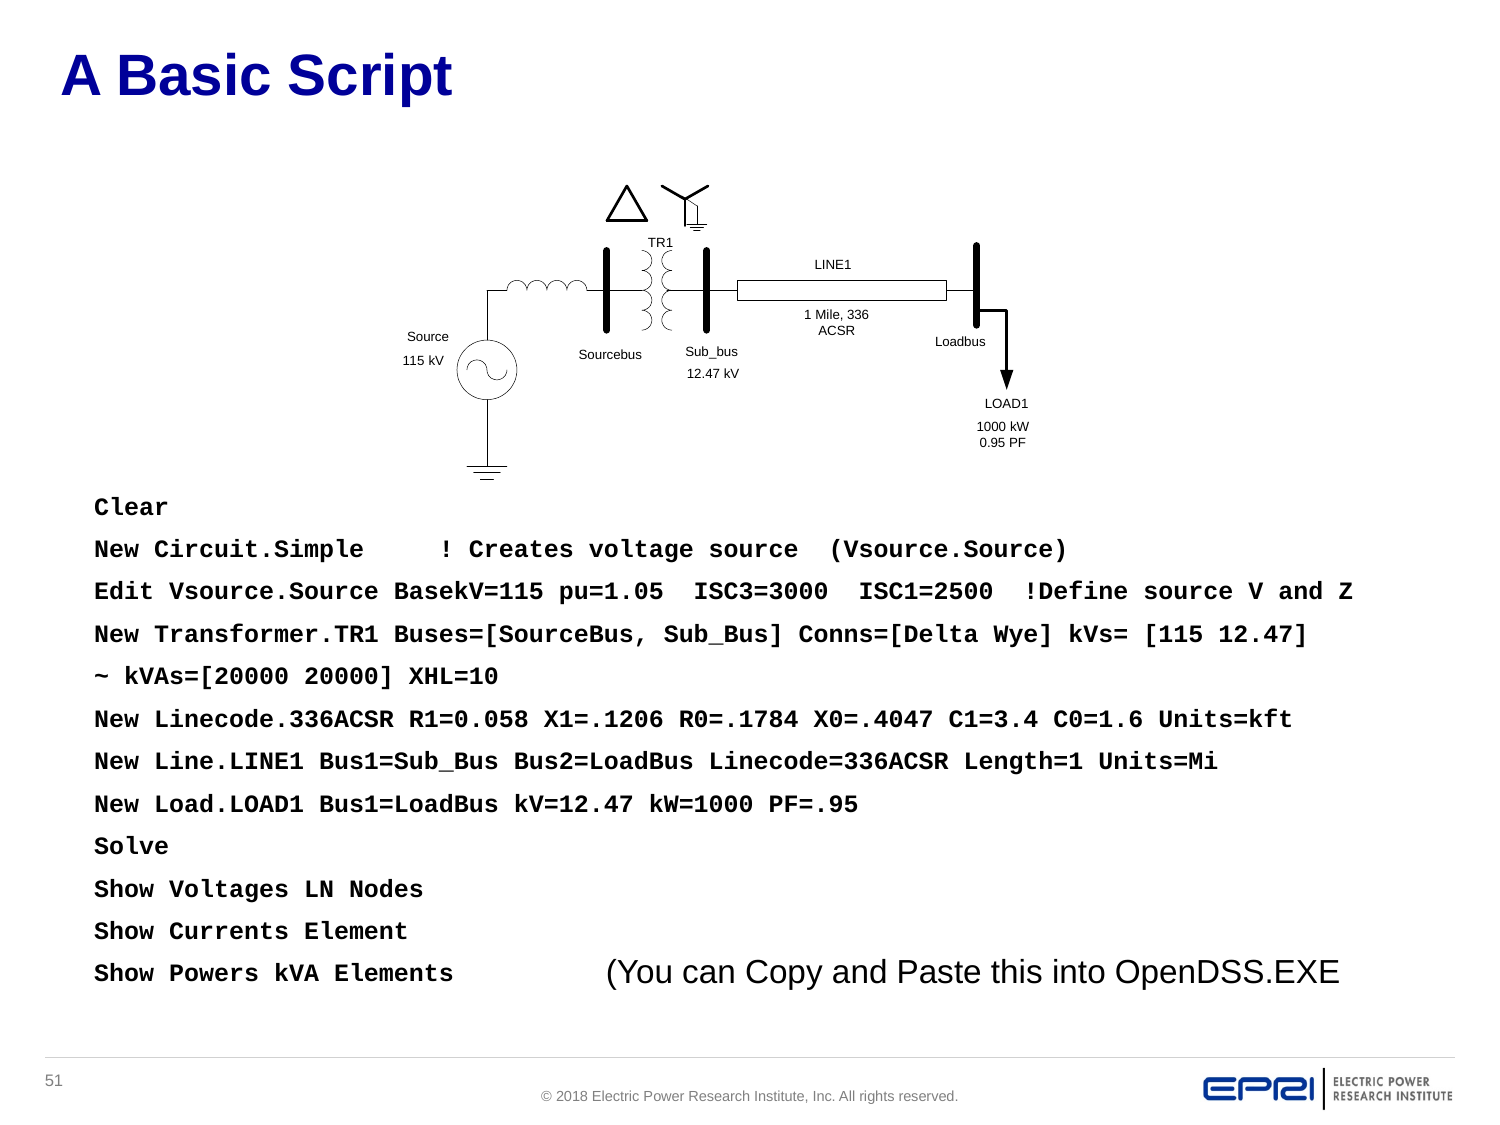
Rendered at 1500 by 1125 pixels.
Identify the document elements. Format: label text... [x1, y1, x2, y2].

text_box (You can Copy and Paste this into OpenDSS.EXE [492, 942, 1455, 998]
picture [399, 181, 1032, 483]
picture [1200, 1064, 1455, 1113]
text_box Clear New Circuit.Simple ! Creates voltage source (Vsource.Source) Edit Vsource.Source BasekV=115 pu=1.05 ISC3=3000 ISC1=2500 !Define source V and Z New Transformer.TR1 Buses=[SourceBus, Sub_Bus] Conns=[Delta Wye] kVs= [115 12.47] ~ kVAs=[20000 20000] XHL=10 New Linecode.336ACSR R1=0.058 X1=.1206 R0=.1784 X0=.4047 C1=3.4 C0=1.6 Units=kft New Line.LINE1 Bus1=Sub_Bus Bus2=LoadBus Linecode=336ACSR Length=1 Units=Mi New Load.LOAD1 Bus1=LoadBus kV=12.47 kW=1000 PF=.95 Solve Show Voltages LN Nodes Show Currents Element Show Powers kVA Elements [79, 482, 1442, 1037]
title A Basic Script [44, 29, 1456, 151]
